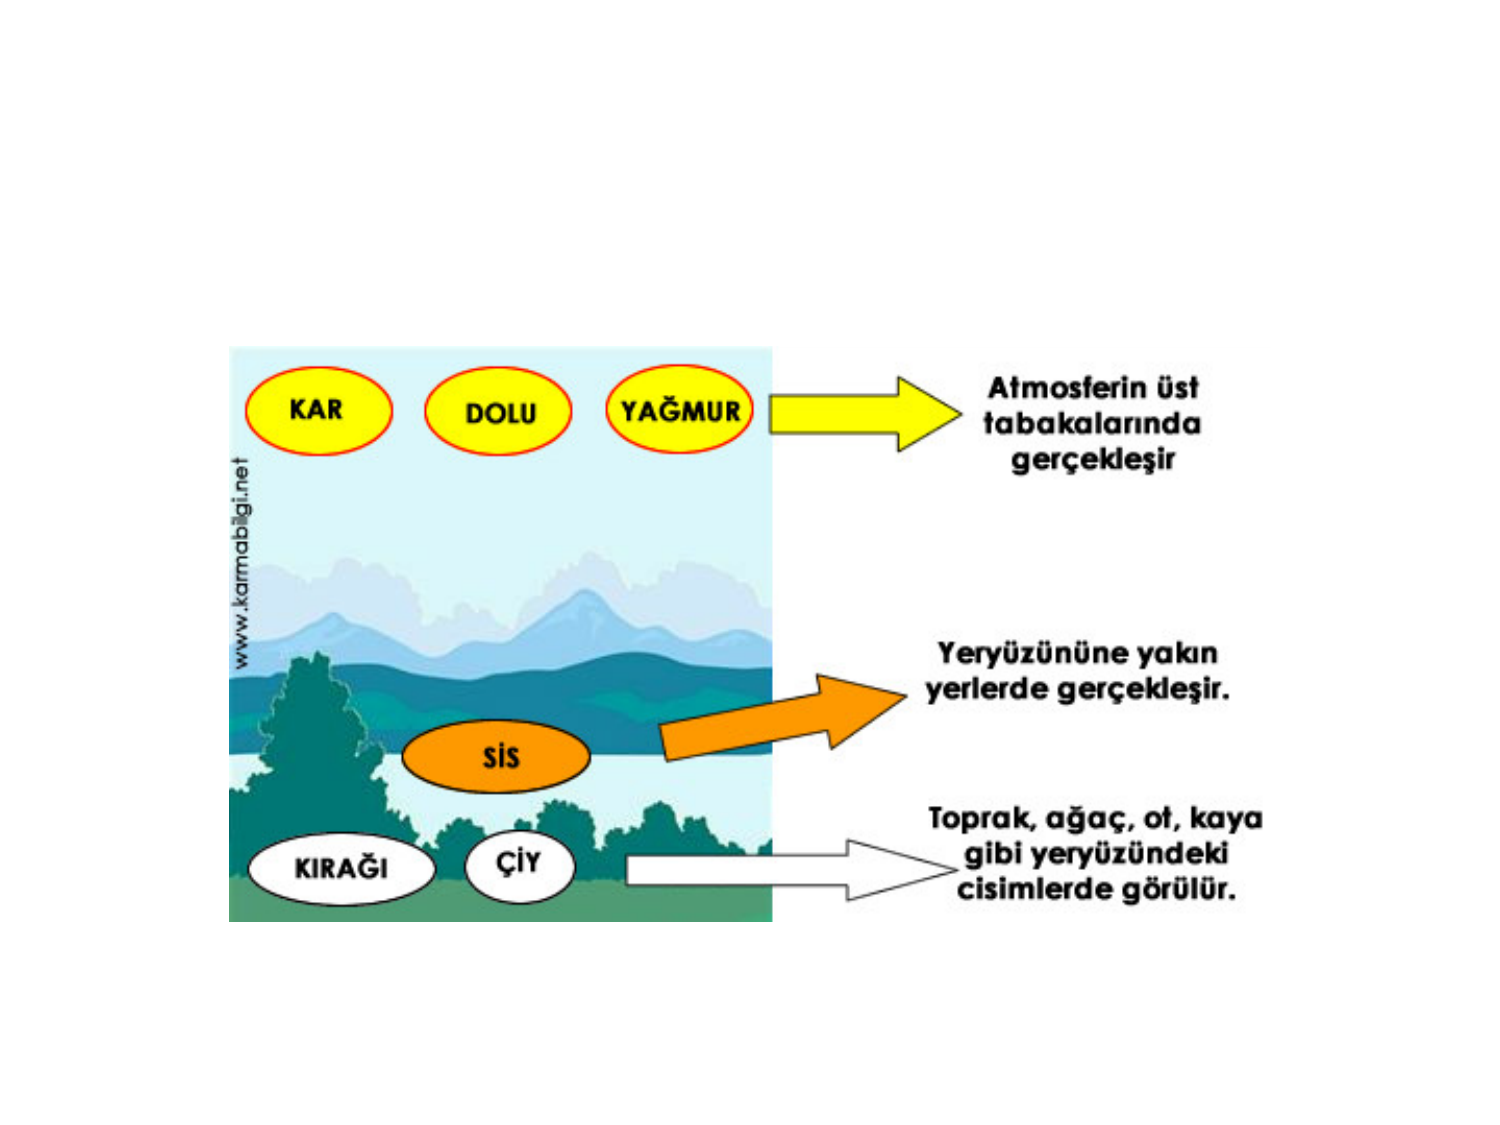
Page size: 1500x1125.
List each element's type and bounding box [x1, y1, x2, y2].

list [228, 345, 1272, 922]
